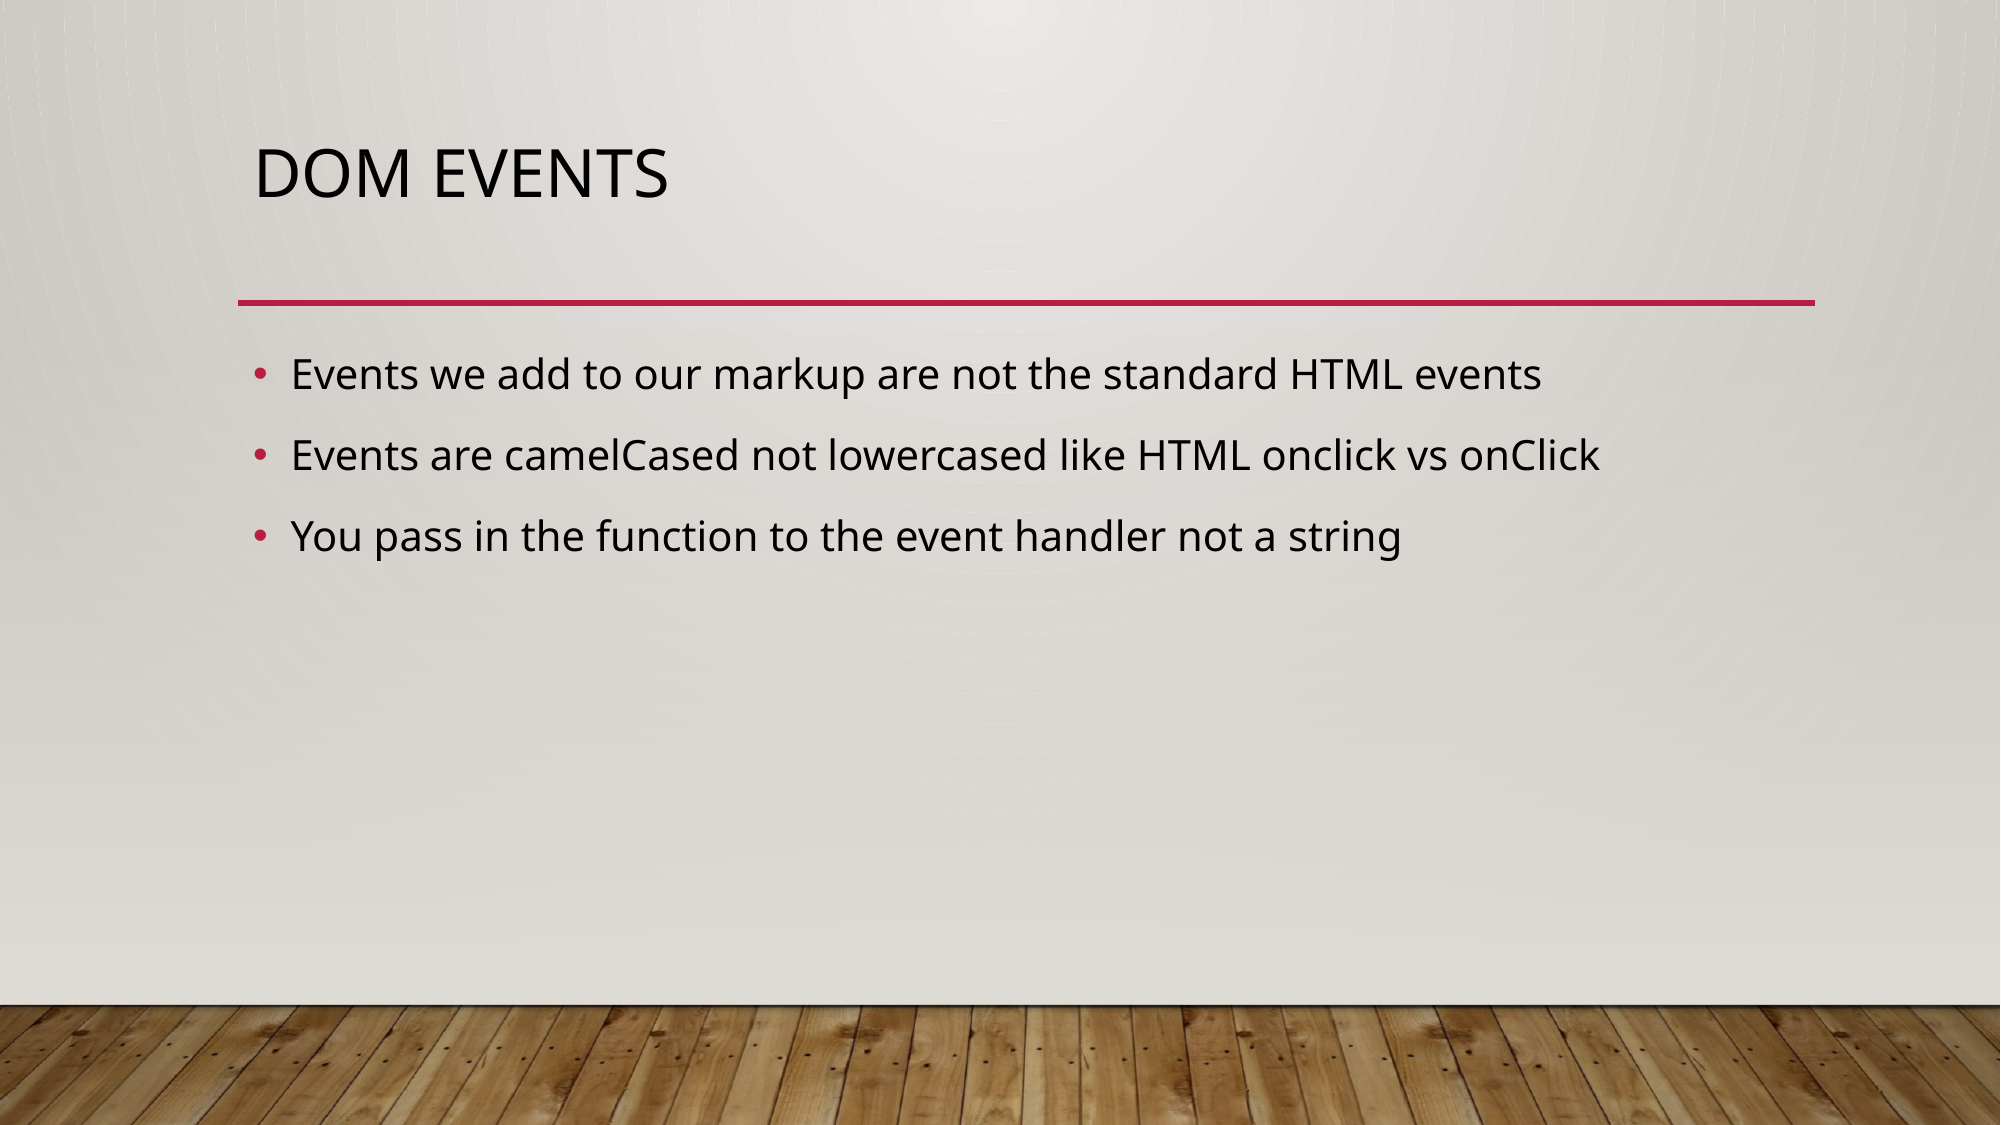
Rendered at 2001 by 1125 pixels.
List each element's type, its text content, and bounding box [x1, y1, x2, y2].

title DOM Events [238, 131, 1814, 305]
list Events we add to our markup are not the standard HTML events Events are camelCased not lowercased like HTML onclick vs onClick You pass in the function to the event handler not a string [238, 330, 1814, 897]
picture [0, 1005, 2000, 1125]
